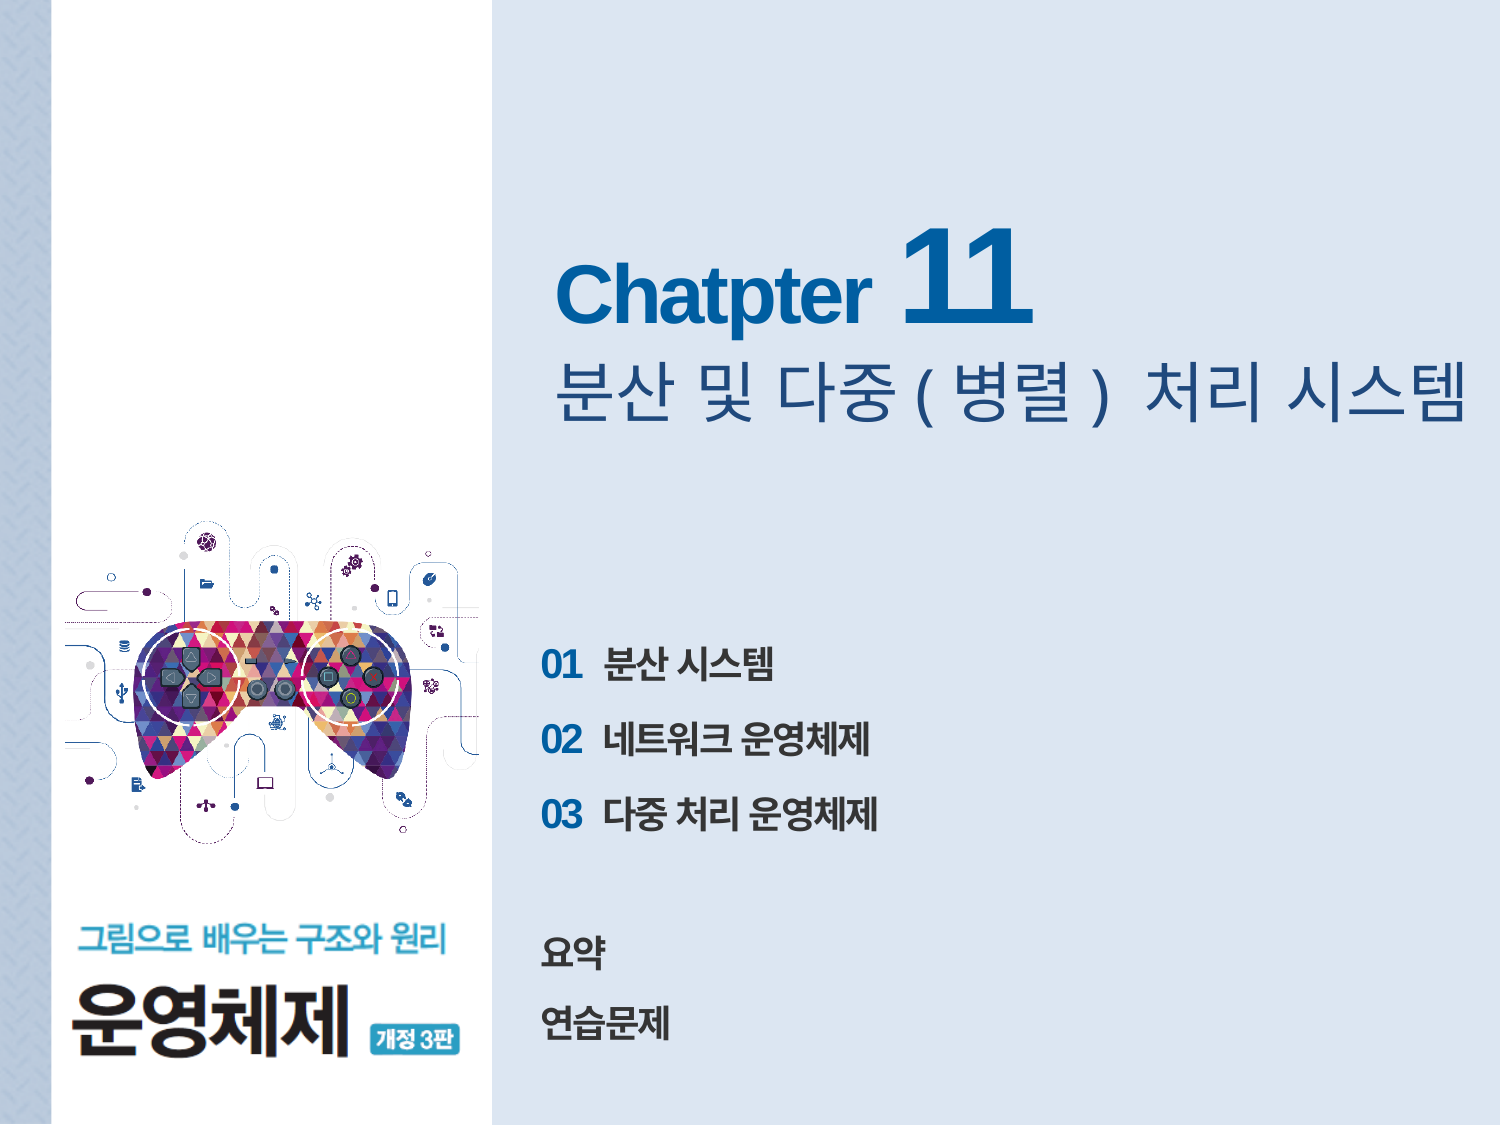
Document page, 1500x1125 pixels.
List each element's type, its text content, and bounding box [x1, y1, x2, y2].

picture [65, 514, 479, 844]
text_box 01 분산 시스템 02 네트워크 운영체제 03 다중 처리 운영체제 요약 연습문제 [525, 604, 1415, 1052]
text_box Chatpter 11 분산 및 다중(병렬) 처리 시스템 [539, 178, 1485, 439]
picture [65, 900, 457, 964]
picture [65, 975, 468, 1065]
